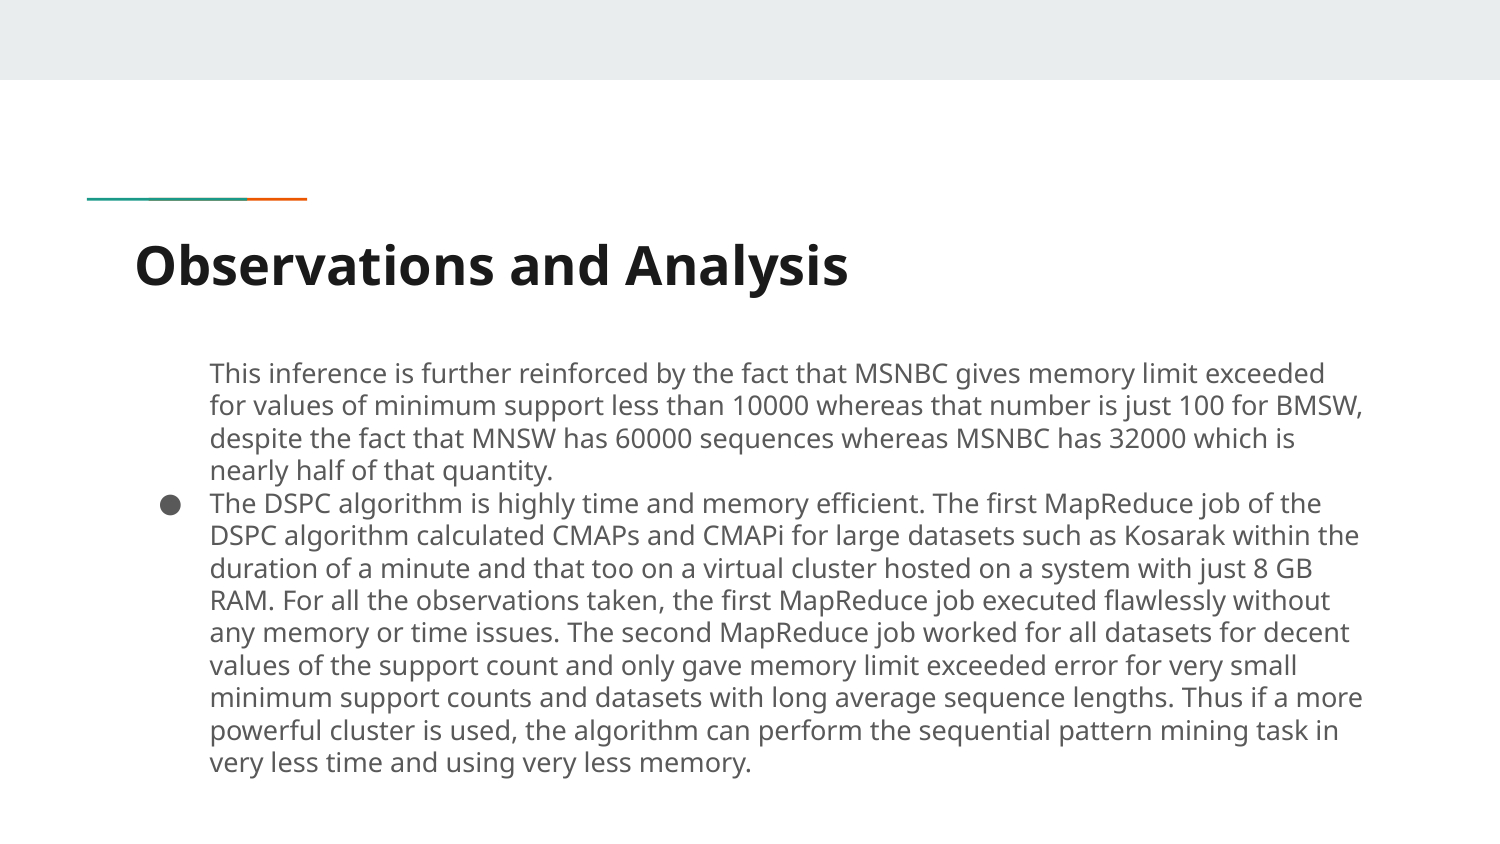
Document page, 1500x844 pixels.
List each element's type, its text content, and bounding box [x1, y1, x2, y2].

list This inference is further reinforced by the fact that MSNBC gives memory limit exceeded for values of minimum support less than 10000 whereas that number is just 100 for BMSW, despite the fact that MNSW has 60000 sequences whereas MSNBC has 32000 which is nearly half of that quantity. The DSPC algorithm is highly time and memory efficient. The first MapReduce job of the DSPC algorithm calculated CMAPs and CMAPi for large datasets such as Kosarak within the duration of a minute and that too on a virtual cluster hosted on a system with just 8 GB RAM. For all the observations taken, the first MapReduce job executed flawlessly without any memory or time issues. The second MapReduce job worked for all datasets for decent values of the support count and only gave memory limit exceeded error for very small minimum support counts and datasets with long average sequence lengths. Thus if a more powerful cluster is used, the algorithm can perform the sequential pattern mining task in very less time and using very less memory. [119, 341, 1381, 712]
title Observations and Analysis [119, 216, 1381, 305]
